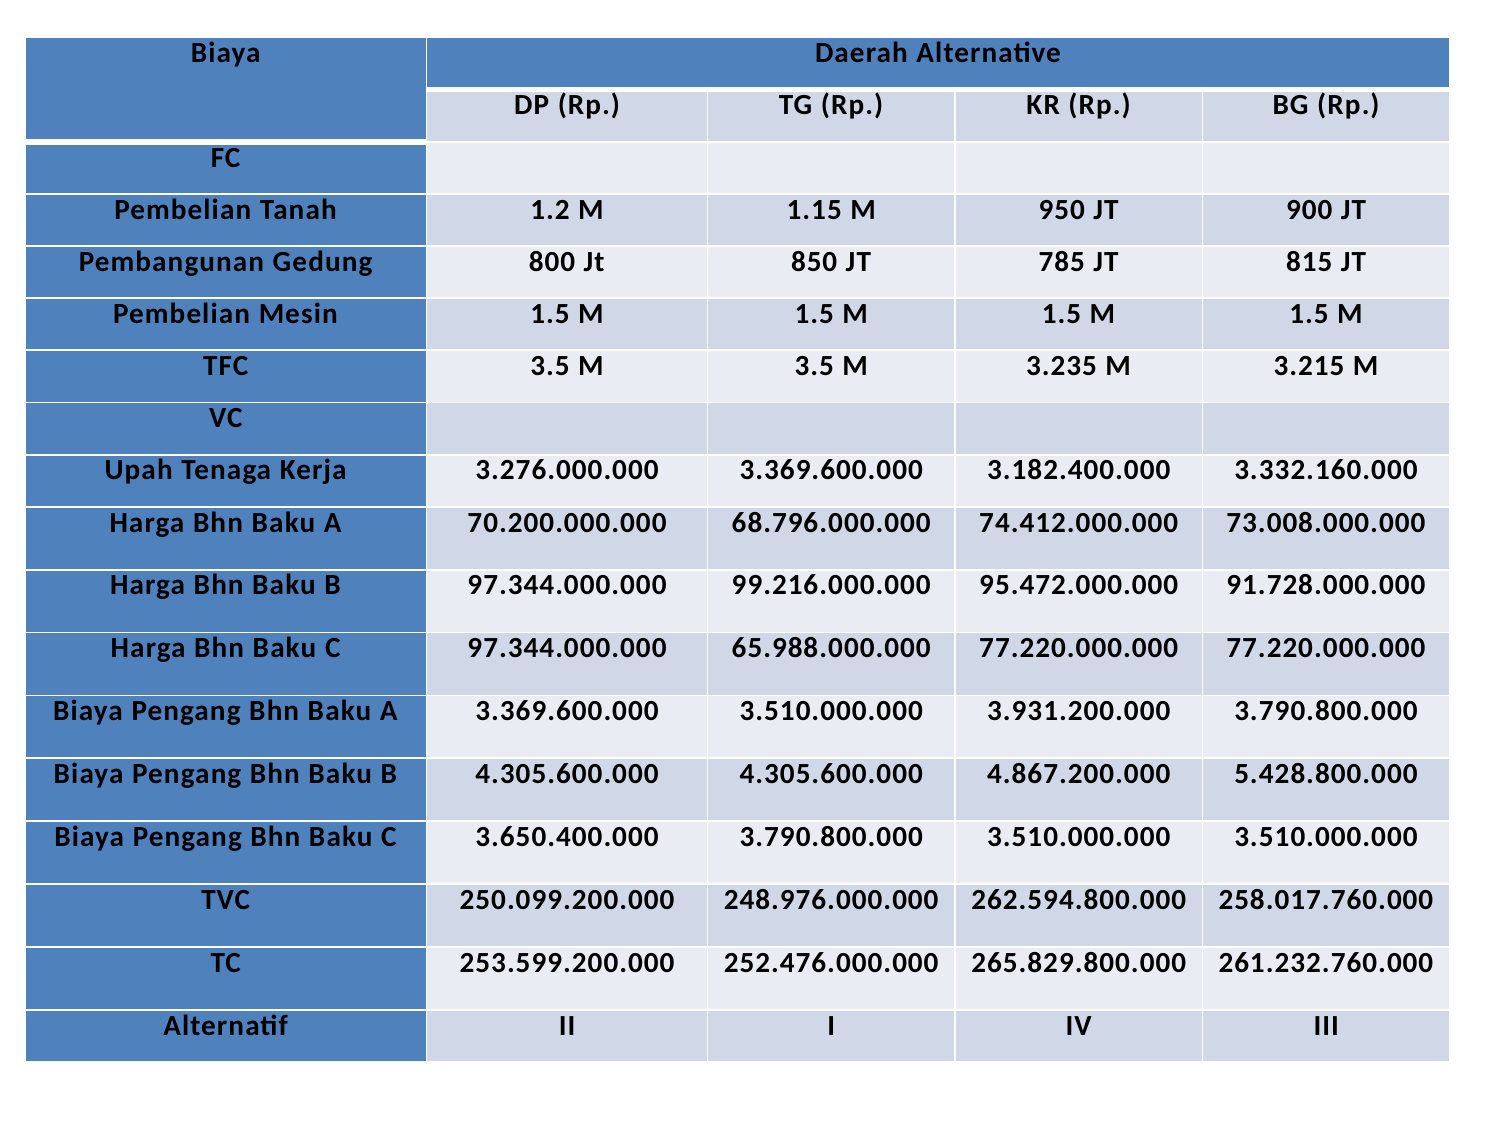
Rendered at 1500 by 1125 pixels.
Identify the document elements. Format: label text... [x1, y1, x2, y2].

table_cell TG (Rp.) [708, 92, 954, 141]
table_cell 1.15 M [708, 195, 954, 245]
table_cell 4.867.200.000 [956, 759, 1202, 820]
table_cell KR (Rp.) [956, 92, 1202, 141]
table_cell 265.829.800.000 [956, 948, 1202, 1009]
table_cell [708, 403, 954, 454]
table_cell 900 JT [1203, 195, 1449, 245]
table_cell BG (Rp.) [1203, 92, 1449, 141]
table_cell 3.182.400.000 [956, 456, 1202, 506]
table_cell 3.276.000.000 [427, 456, 707, 506]
table_cell 74.412.000.000 [956, 508, 1202, 569]
table_cell 261.232.760.000 [1203, 948, 1449, 1009]
table_cell 3.5 M [708, 351, 954, 402]
table_cell 91.728.000.000 [1203, 571, 1449, 632]
table_cell 68.796.000.000 [708, 508, 954, 569]
table_cell [1203, 143, 1449, 193]
table_cell Pembelian Mesin [26, 299, 426, 349]
table_cell [956, 143, 1202, 193]
table_cell 1.5 M [956, 299, 1202, 349]
table_cell Biaya Pengang Bhn Baku C [26, 822, 426, 883]
table_cell 815 JT [1203, 247, 1449, 297]
table_cell 3.790.800.000 [1203, 696, 1449, 757]
table_cell 1.2 M [427, 195, 707, 245]
table_cell 248.976.000.000 [708, 885, 954, 946]
table_cell 253.599.200.000 [427, 948, 707, 1009]
table_cell 3.510.000.000 [1203, 822, 1449, 883]
table_cell Alternatif [26, 1011, 426, 1061]
table_cell Harga Bhn Baku B [26, 571, 426, 632]
table_cell 65.988.000.000 [708, 633, 954, 695]
table_cell Pembelian Tanah [26, 195, 426, 245]
table_cell Harga Bhn Baku C [26, 633, 426, 695]
table_cell 250.099.200.000 [427, 885, 707, 946]
table_cell FC [26, 145, 426, 193]
table_cell 99.216.000.000 [708, 571, 954, 632]
table_cell 3.235 M [956, 351, 1202, 402]
table_cell 850 JT [708, 247, 954, 297]
table_cell 1.5 M [708, 299, 954, 349]
table_cell [708, 143, 954, 193]
table_cell 3.931.200.000 [956, 696, 1202, 757]
table_cell 800 Jt [427, 247, 707, 297]
table_cell Pembangunan Gedung [26, 247, 426, 297]
table_cell IV [956, 1011, 1202, 1061]
table_cell VC [26, 403, 426, 454]
table_cell 1.5 M [1203, 299, 1449, 349]
table_cell 950 JT [956, 195, 1202, 245]
table_cell I [708, 1011, 954, 1061]
table_cell 77.220.000.000 [956, 633, 1202, 695]
table_cell Upah Tenaga Kerja [26, 456, 426, 506]
table_cell DP (Rp.) [427, 92, 707, 141]
table_cell III [1203, 1011, 1449, 1061]
table_cell 77.220.000.000 [1203, 633, 1449, 695]
table_cell TC [26, 948, 426, 1009]
table_cell 97.344.000.000 [427, 633, 707, 695]
table_cell 3.790.800.000 [708, 822, 954, 883]
table_cell 3.5 M [427, 351, 707, 402]
table_cell II [427, 1011, 707, 1061]
table_cell Biaya Pengang Bhn Baku B [26, 759, 426, 820]
table_cell 95.472.000.000 [956, 571, 1202, 632]
table_cell 3.332.160.000 [1203, 456, 1449, 506]
table_cell [1203, 403, 1449, 454]
table_cell 3.510.000.000 [708, 696, 954, 757]
table_cell [427, 403, 707, 454]
table_cell TVC [26, 885, 426, 946]
table_cell 3.510.000.000 [956, 822, 1202, 883]
table_cell 5.428.800.000 [1203, 759, 1449, 820]
table_cell 785 JT [956, 247, 1202, 297]
table_cell 252.476.000.000 [708, 948, 954, 1009]
table_cell 73.008.000.000 [1203, 508, 1449, 569]
table_cell 4.305.600.000 [427, 759, 707, 820]
table_cell 3.650.400.000 [427, 822, 707, 883]
table_cell TFC [26, 351, 426, 402]
table_cell Harga Bhn Baku A [26, 508, 426, 569]
table_cell 3.215 M [1203, 351, 1449, 402]
table_cell 4.305.600.000 [708, 759, 954, 820]
table_cell 1.5 M [427, 299, 707, 349]
table_cell Biaya Pengang Bhn Baku A [26, 696, 426, 757]
table_header Daerah Alternative [427, 38, 1449, 87]
table_header Biaya [26, 38, 426, 139]
table_cell [956, 403, 1202, 454]
table_cell 258.017.760.000 [1203, 885, 1449, 946]
table_cell 3.369.600.000 [427, 696, 707, 757]
table_cell 262.594.800.000 [956, 885, 1202, 946]
table_cell 70.200.000.000 [427, 508, 707, 569]
table_cell 97.344.000.000 [427, 571, 707, 632]
table_cell [427, 143, 707, 193]
table_cell 3.369.600.000 [708, 456, 954, 506]
